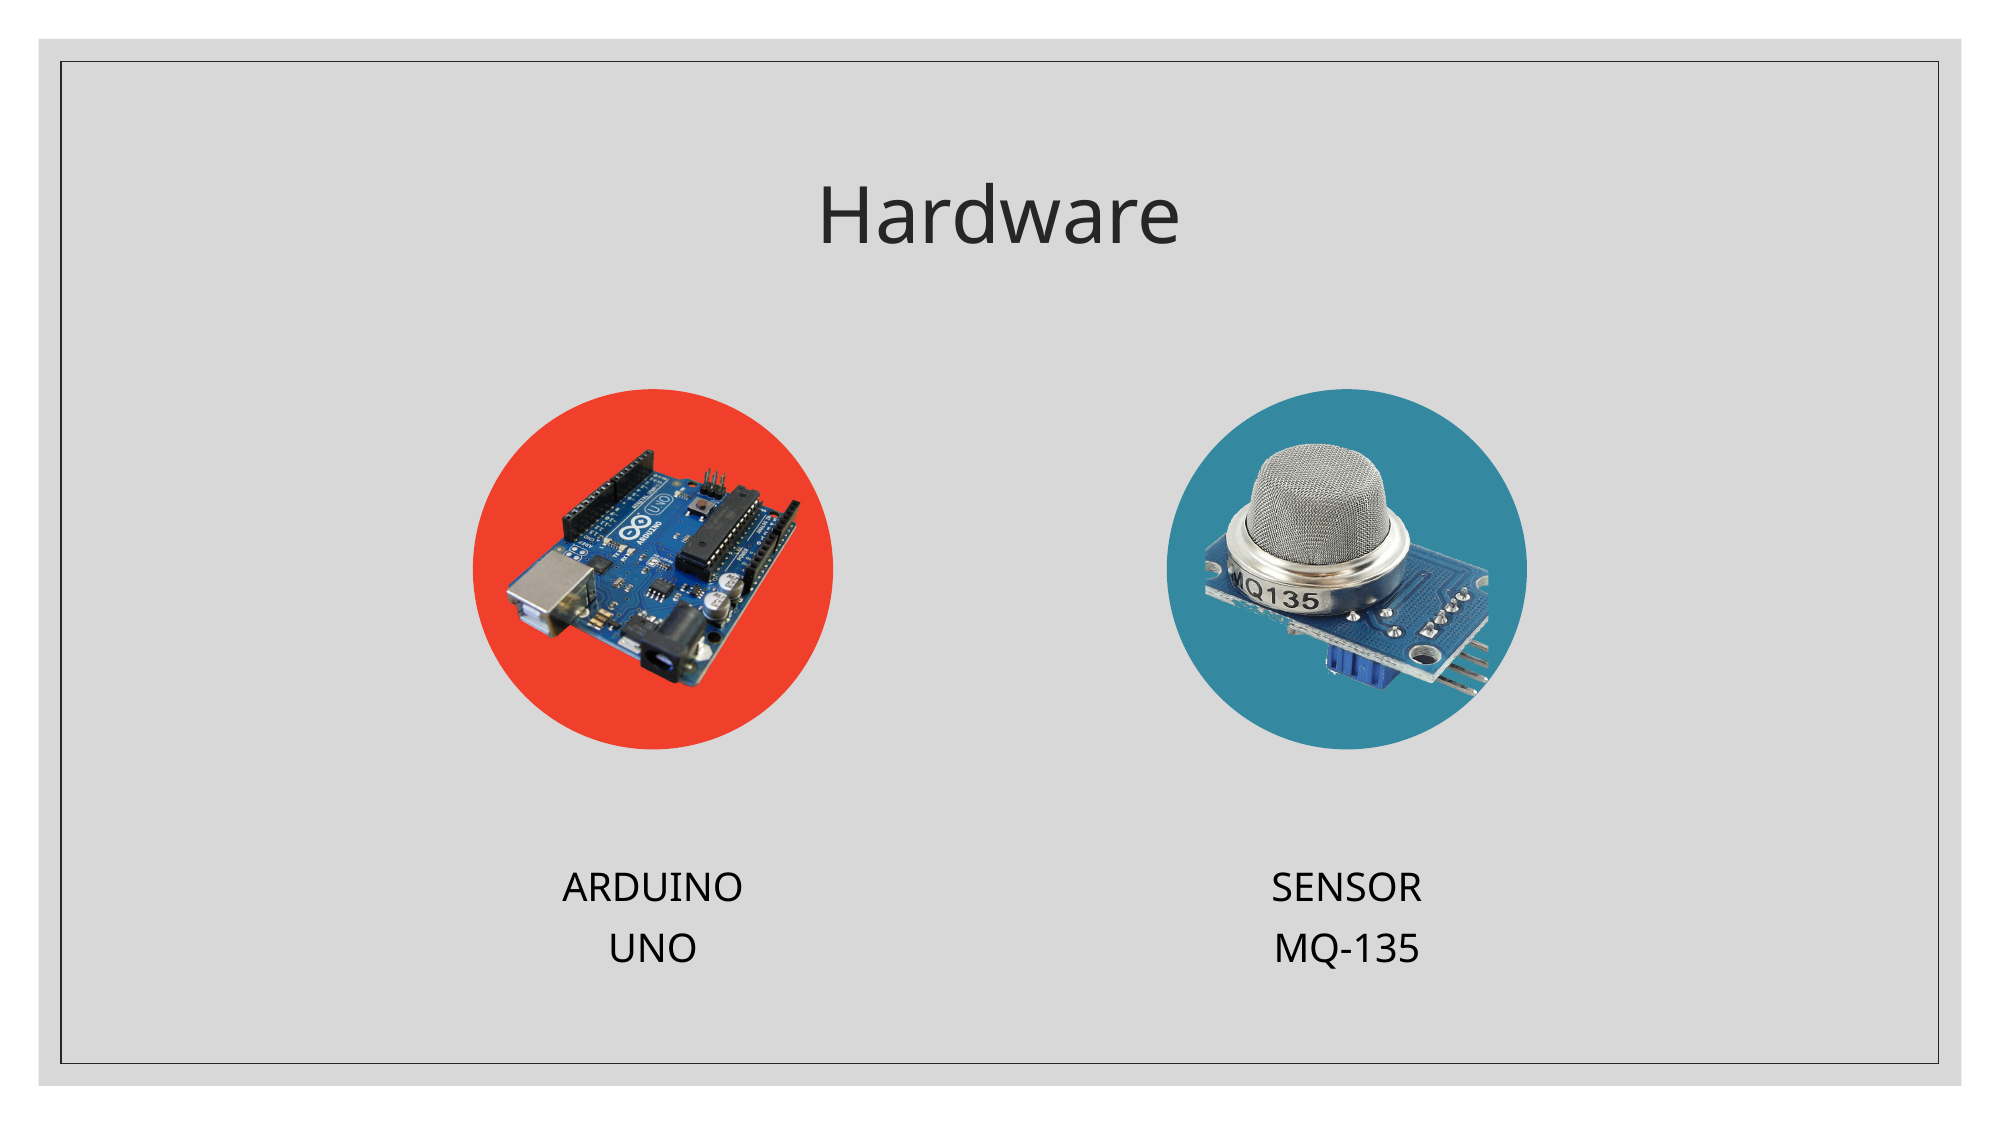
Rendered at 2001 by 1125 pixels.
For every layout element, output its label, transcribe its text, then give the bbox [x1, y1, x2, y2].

title Hardware [174, 105, 1825, 331]
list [174, 378, 1825, 991]
